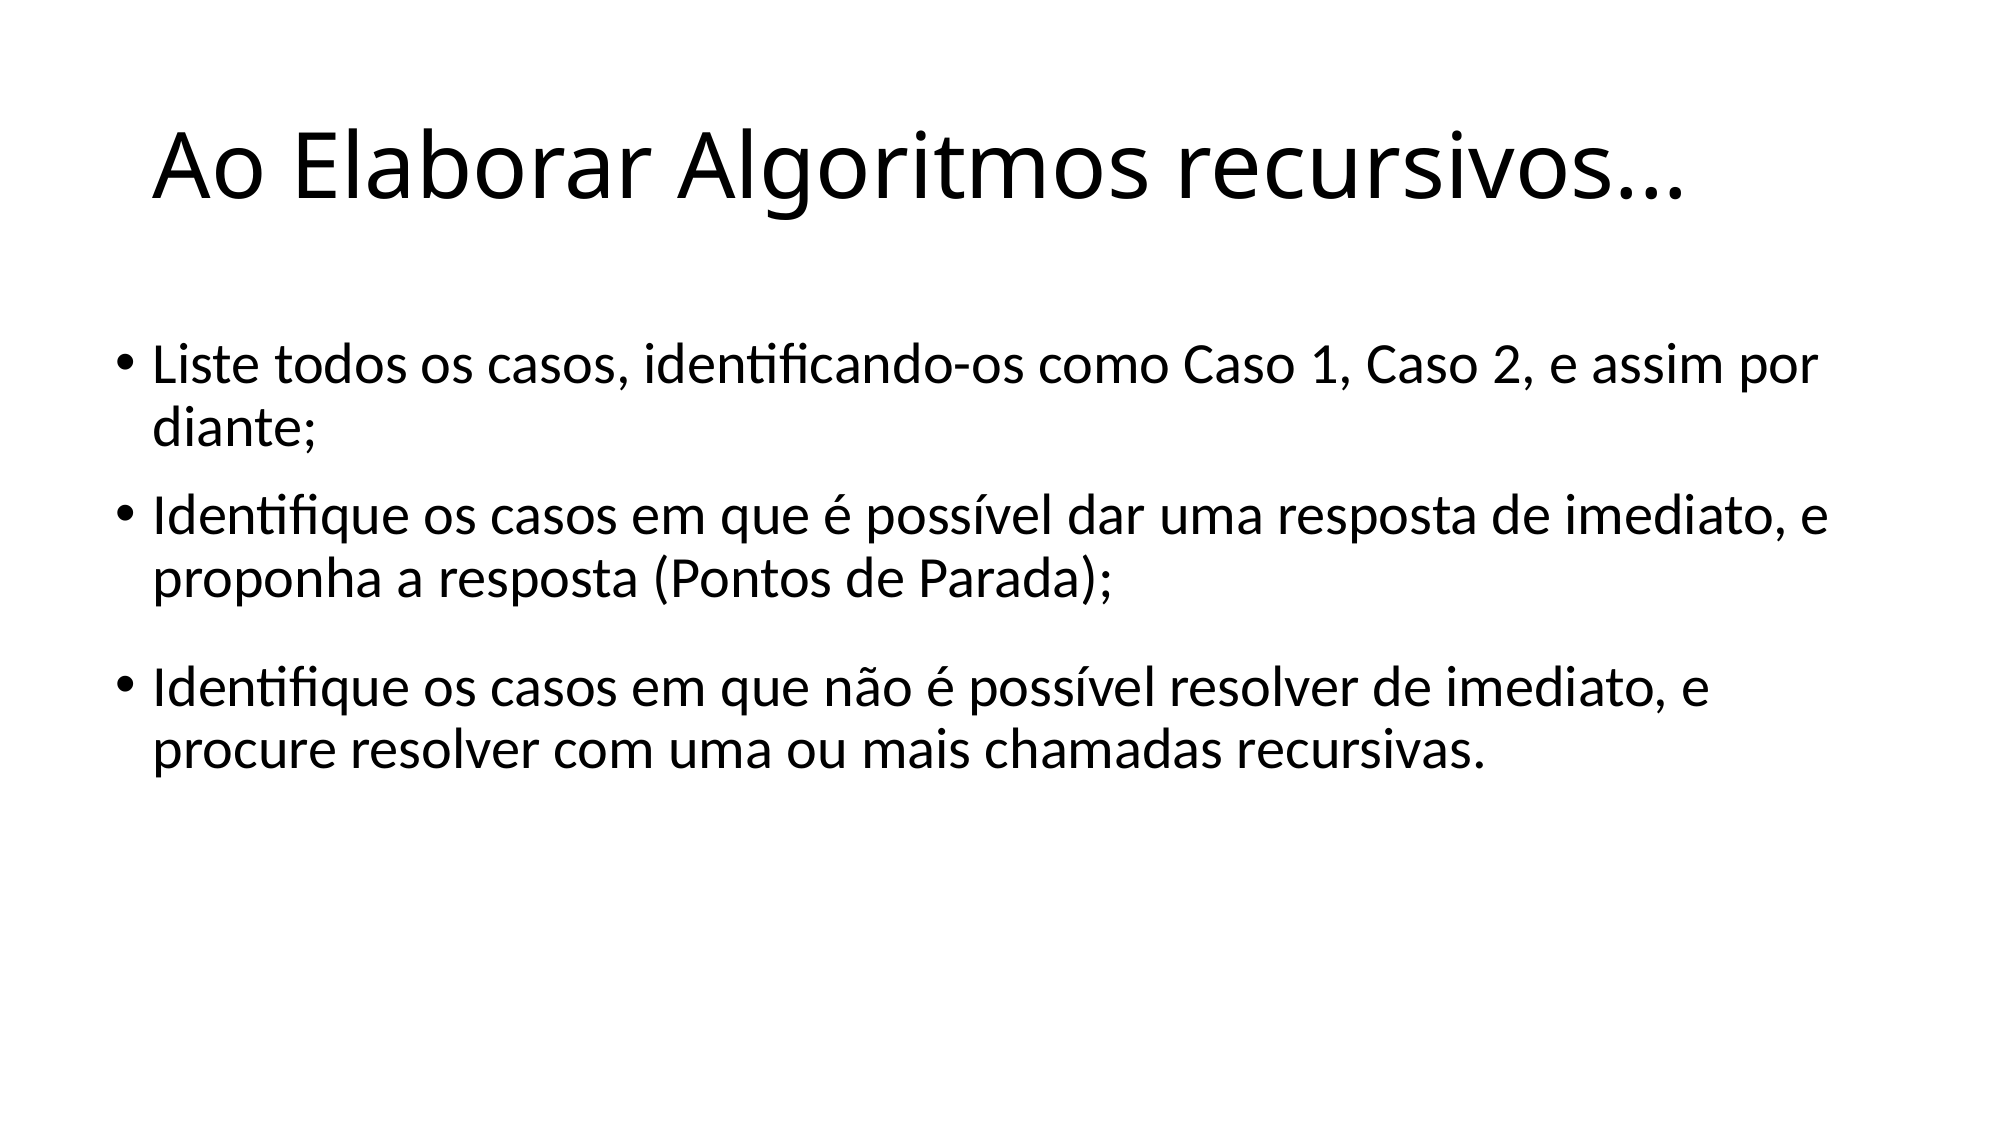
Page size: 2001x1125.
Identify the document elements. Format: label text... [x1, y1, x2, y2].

title Ao Elaborar Algoritmos recursivos... [137, 59, 1863, 278]
list Liste todos os casos, identificando-os como Caso 1, Caso 2, e assim por diante; Identifique os casos em que é possível dar uma resposta de imediato, e proponha a resposta (Pontos de Parada); Identifique os casos em que não é possível resolver de imediato, e procure resolver com uma ou mais chamadas recursivas. [100, 326, 1899, 1069]
